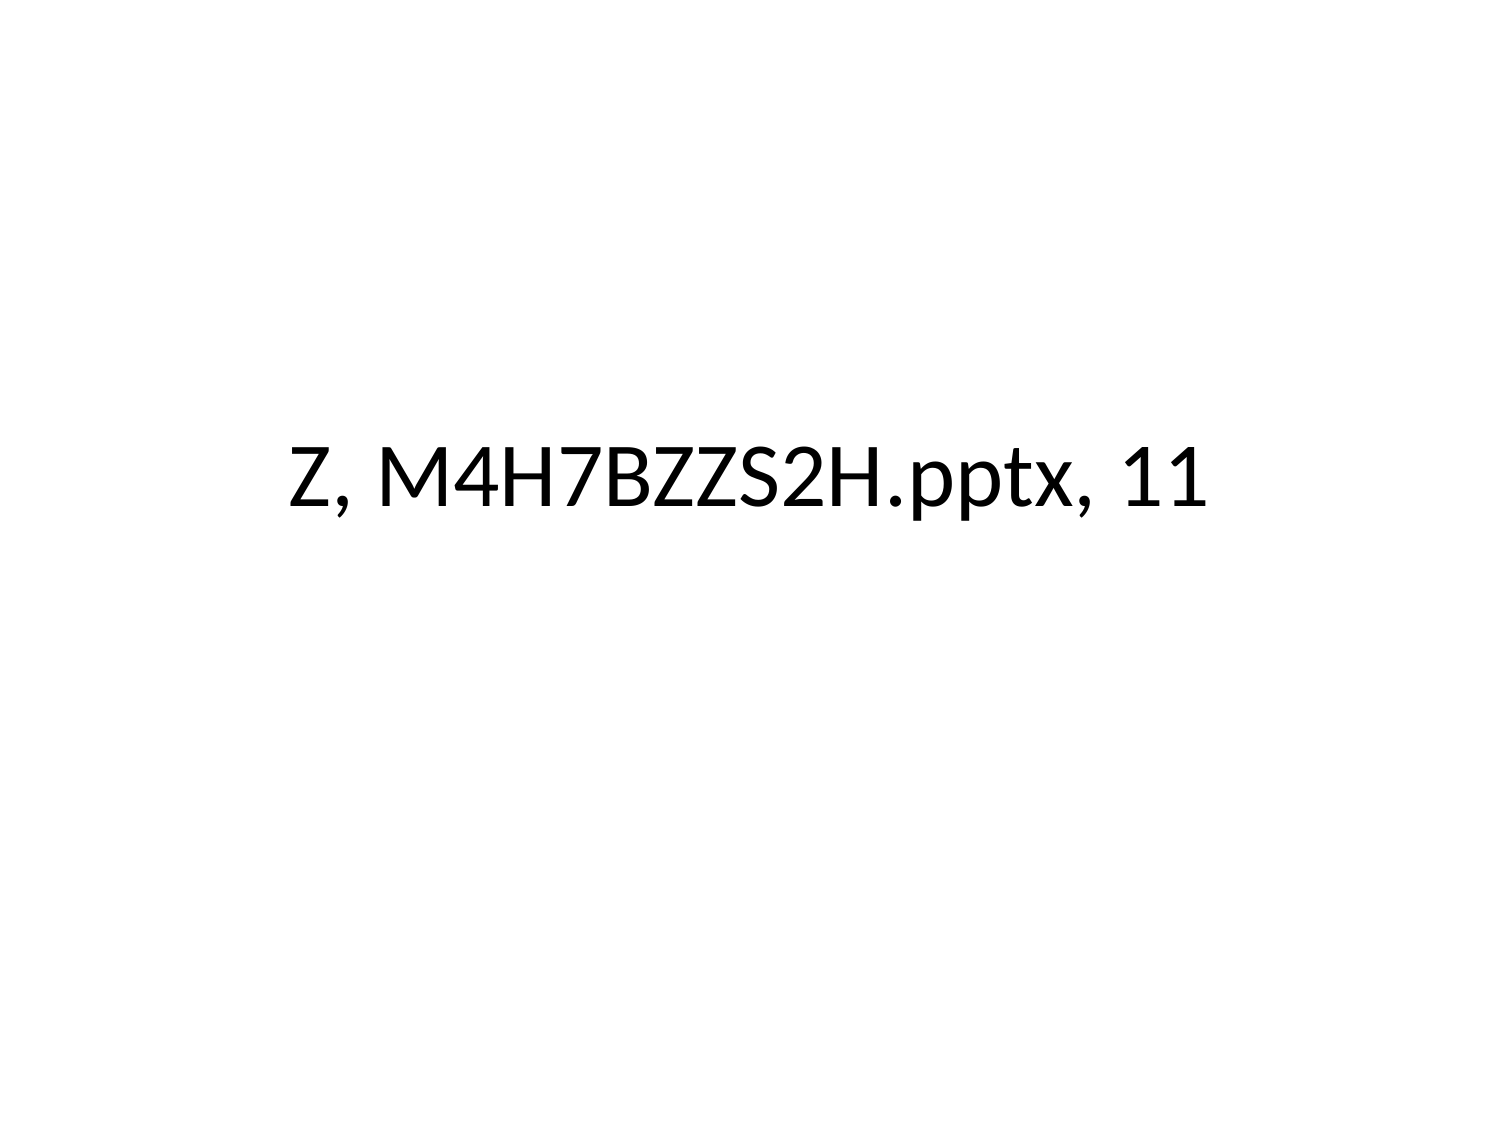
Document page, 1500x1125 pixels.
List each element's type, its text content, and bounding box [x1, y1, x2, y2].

title Z, M4H7BZZS2H.pptx, 11 [112, 349, 1388, 591]
